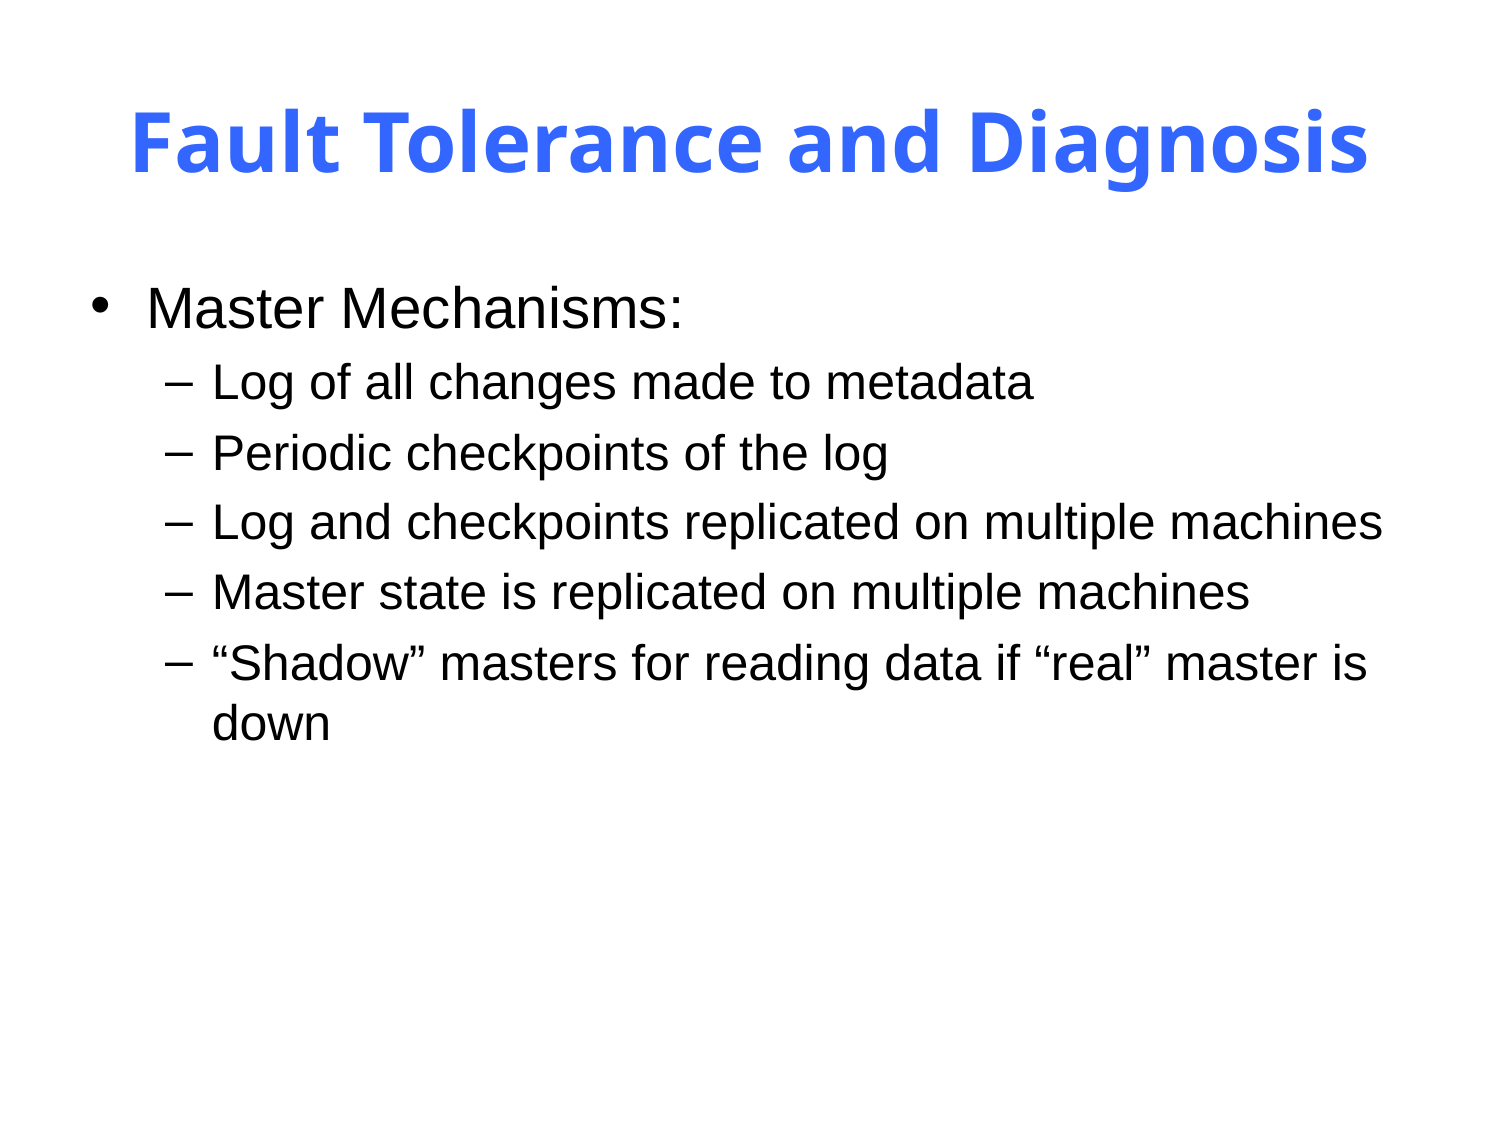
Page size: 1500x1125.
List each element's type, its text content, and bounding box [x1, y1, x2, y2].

title Fault Tolerance and Diagnosis [75, 45, 1425, 233]
list Master Mechanisms: Log of all changes made to metadata Periodic checkpoints of the log Log and checkpoints replicated on multiple machines Master state is replicated on multiple machines “Shadow” masters for reading data if “real” master is down [75, 262, 1425, 1005]
